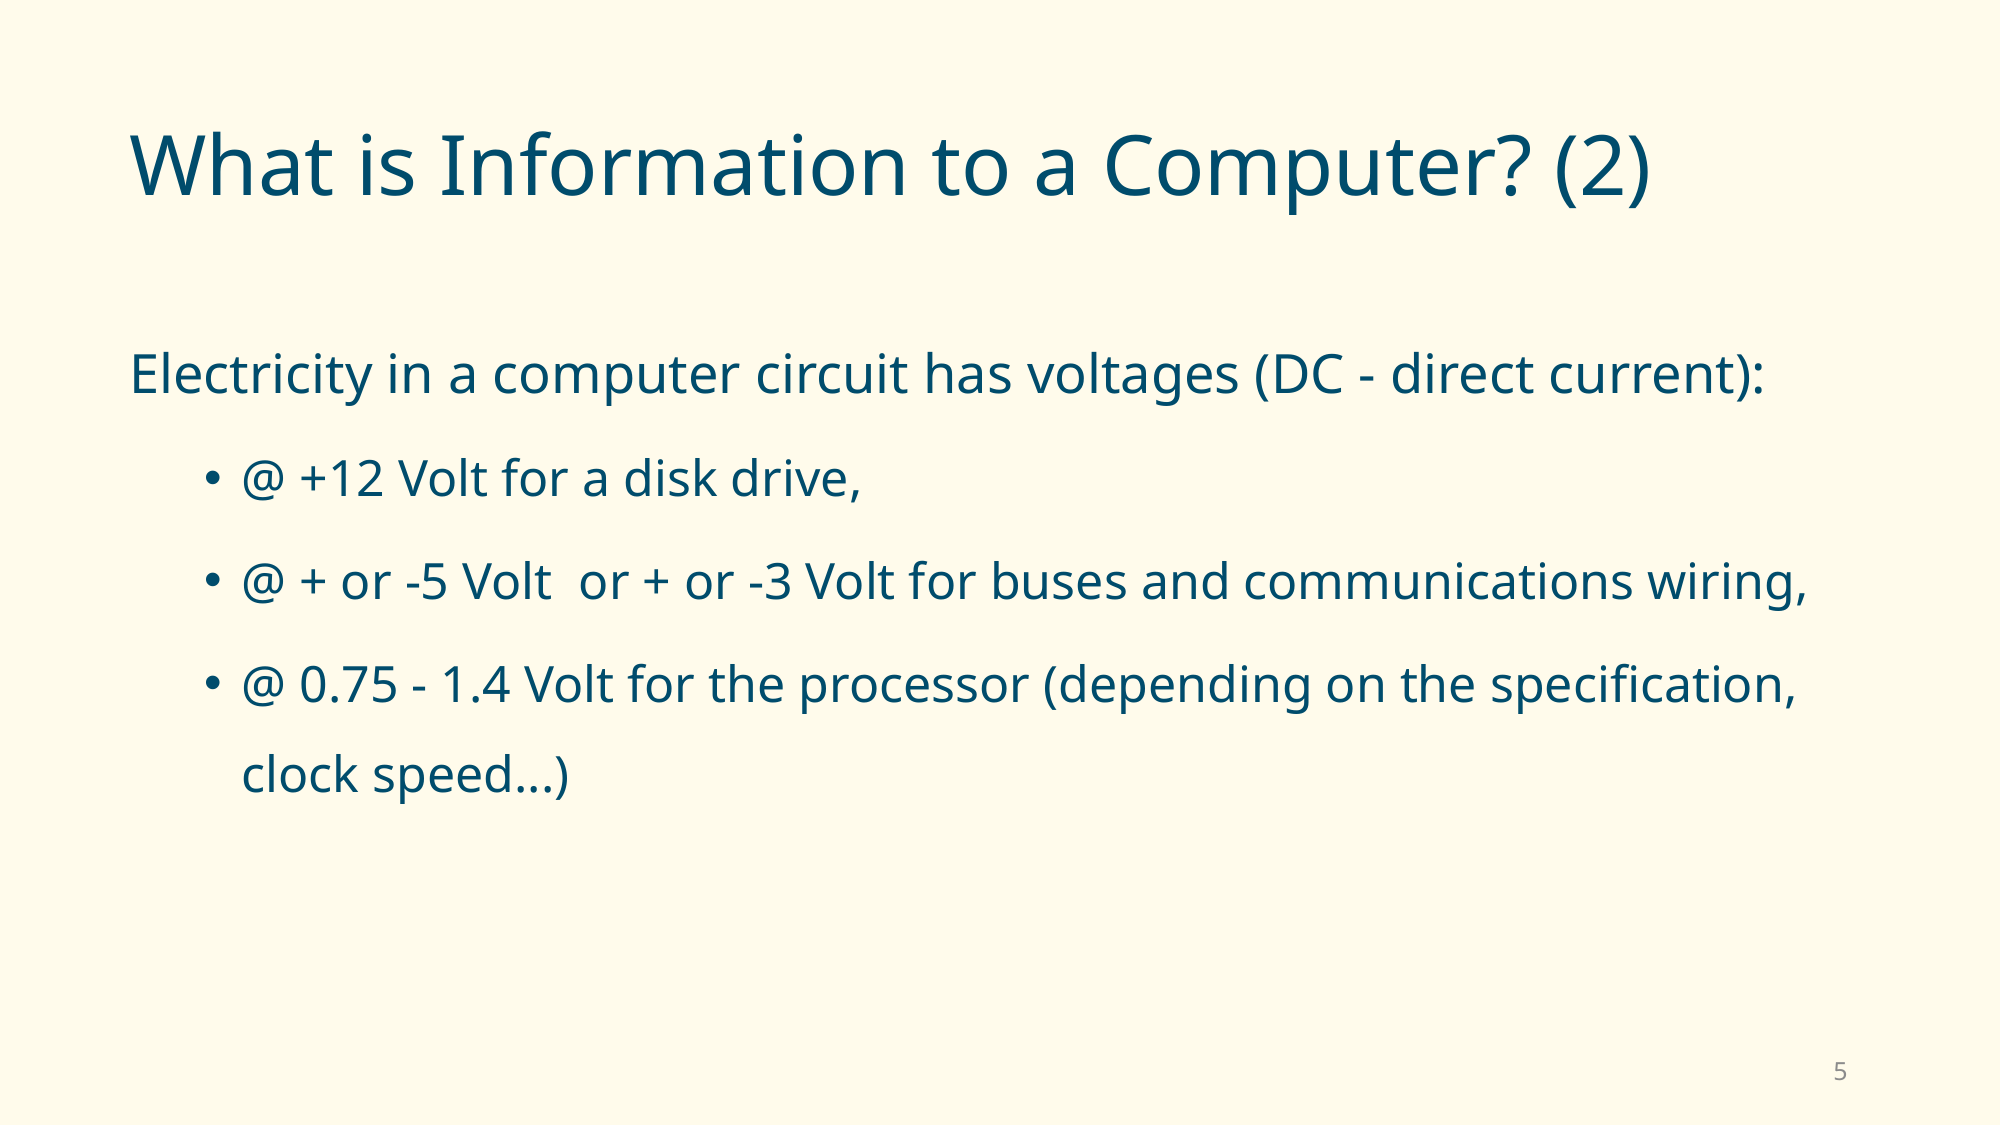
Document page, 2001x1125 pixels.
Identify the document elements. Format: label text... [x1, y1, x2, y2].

list Electricity in a computer circuit has voltages (DC - direct current): @ +12 Volt for a disk drive, @ + or -5 Volt or + or -3 Volt for buses and communications wiring, @ 0.75 - 1.4 Volt for the processor (depending on the specification, clock speed...) [114, 299, 1886, 1014]
slide_number 5 [1412, 1042, 1863, 1103]
title What is Information to a Computer? (2) [114, 59, 1886, 278]
